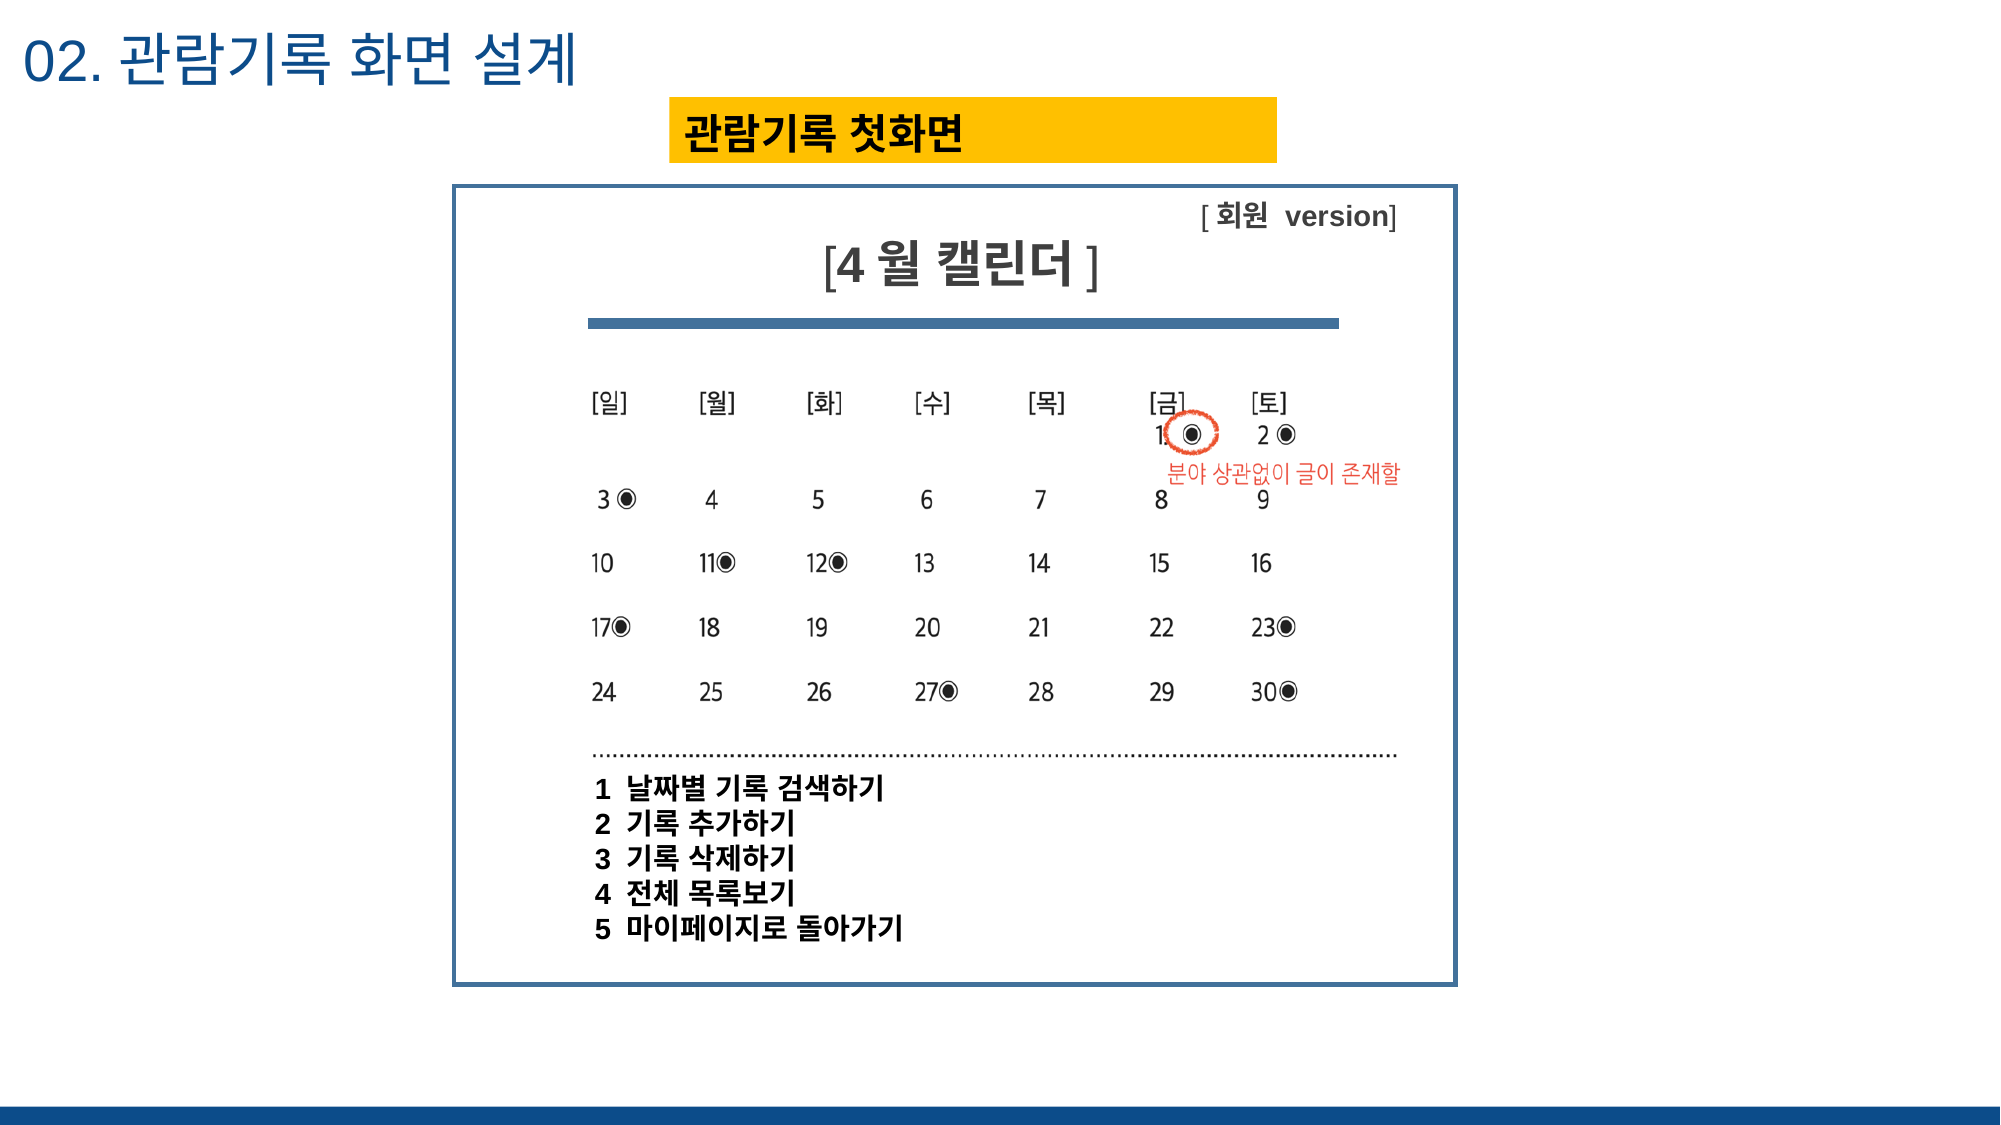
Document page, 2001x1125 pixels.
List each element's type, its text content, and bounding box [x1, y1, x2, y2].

text_box [0, 1106, 2000, 1125]
text_box [776, 233, 1236, 309]
text_box [회원 version] [1185, 190, 1581, 240]
text_box 관람기록 첫화면 [669, 100, 1302, 166]
text_box [4월 캘린더] [793, 224, 1134, 300]
text_box [454, 186, 1456, 985]
text_box “ 해당 슬라이드의 핵심 을 적어주세요 ” [522, 185, 1383, 261]
text_box 1 날짜별 기록 검색하기 2 기록 추가하기 3 기록 삭제하기 4 전체 목록보기 5 마이페이지로 돌아가기 [580, 766, 1293, 961]
text_box 02.관람기록 화면 설계 [8, 15, 1186, 101]
picture [554, 346, 1407, 758]
